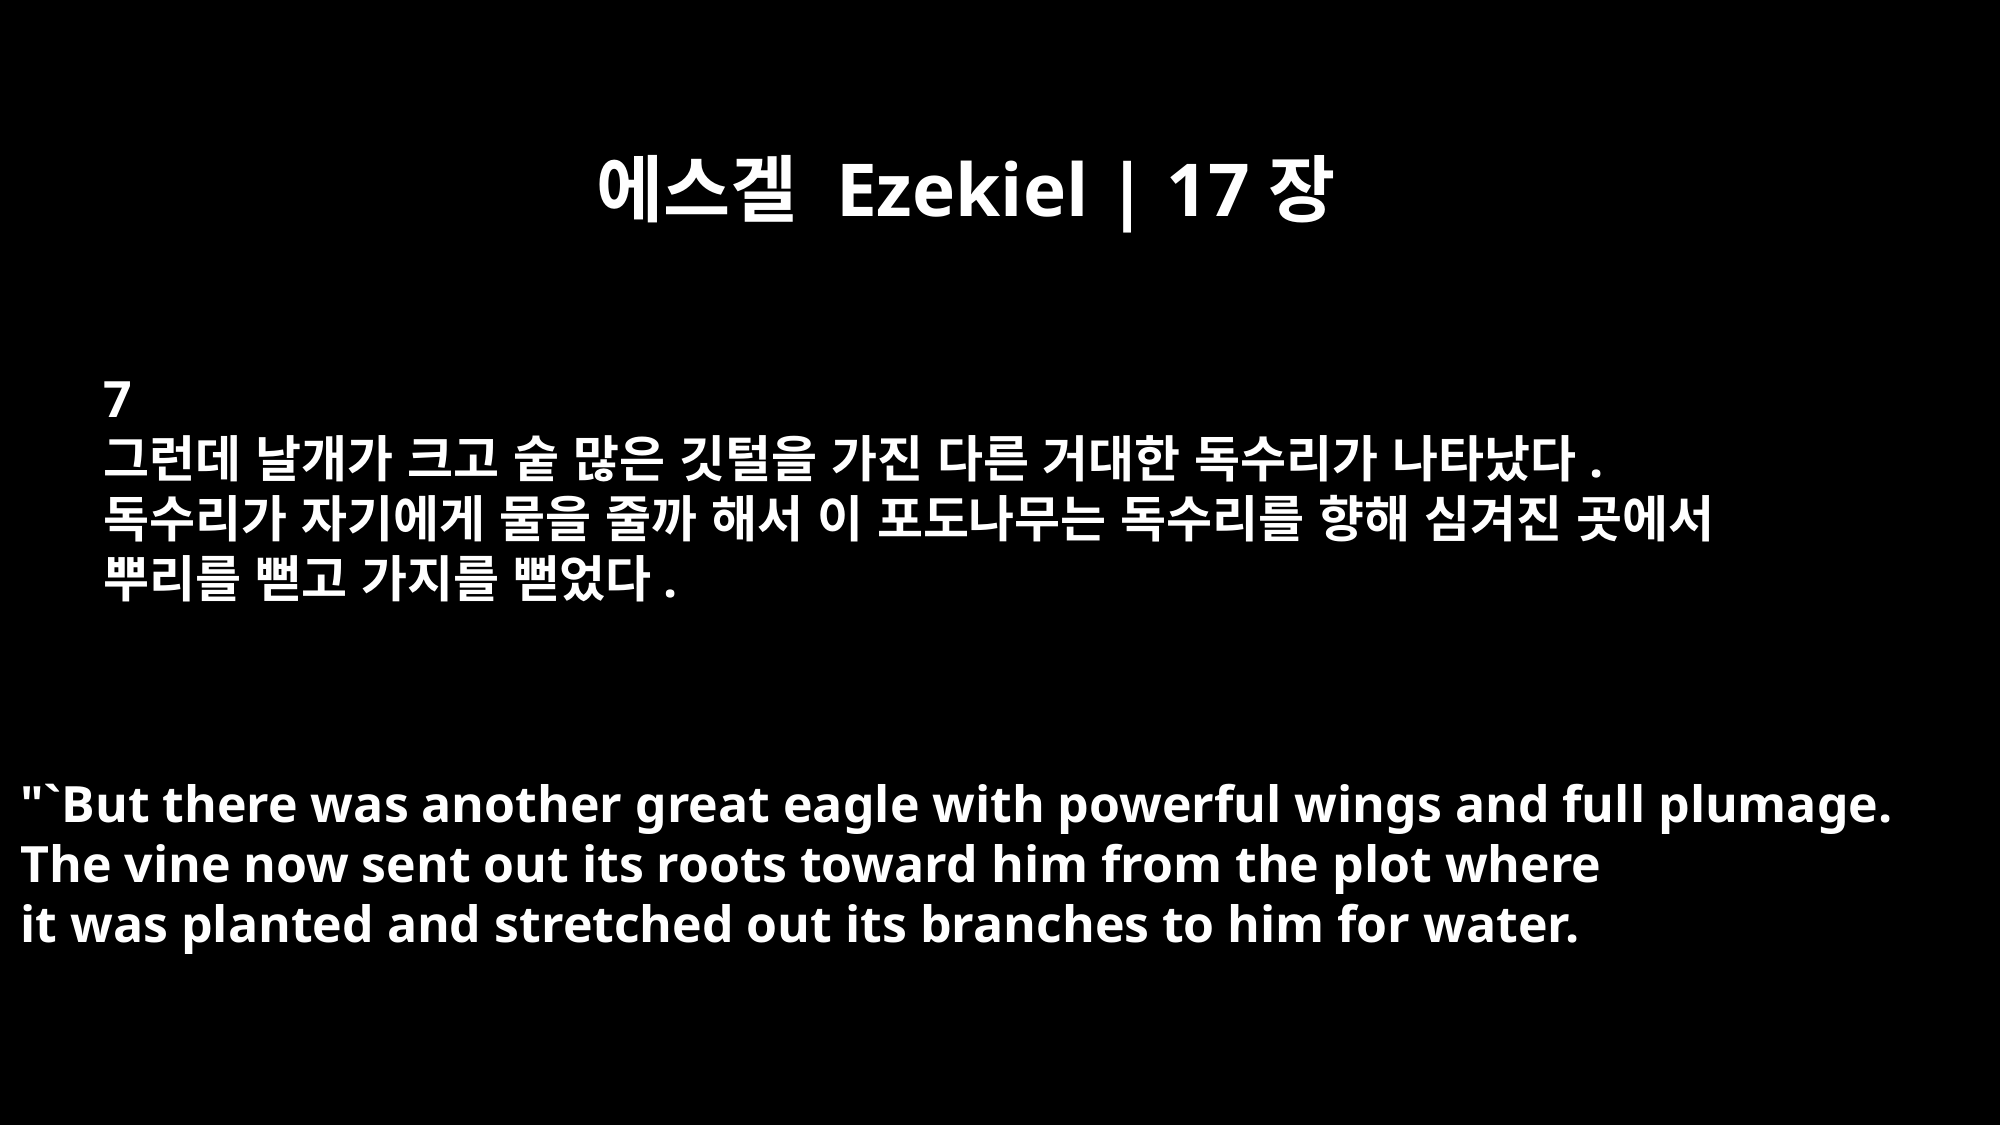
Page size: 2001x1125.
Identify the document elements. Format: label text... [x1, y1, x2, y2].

text_box 에스겔 Ezekiel | 17장 [581, 136, 1351, 239]
text_box 7 그런데 날개가 크고 숱 많은 깃털을 가진 다른 거대한 독수리가 나타났다. 독수리가 자기에게 물을 줄까 해서 이 포도나무는 독수리를 향해 심겨진 곳에서 뿌리를 뻗고 가지를 뻗었다. [88, 359, 1745, 615]
text_box "`But there was another great eagle with powerful wings and full plumage. The vine now sent out its roots toward him from the plot where it was planted and stretched out its branches to him for water. [5, 764, 1922, 960]
